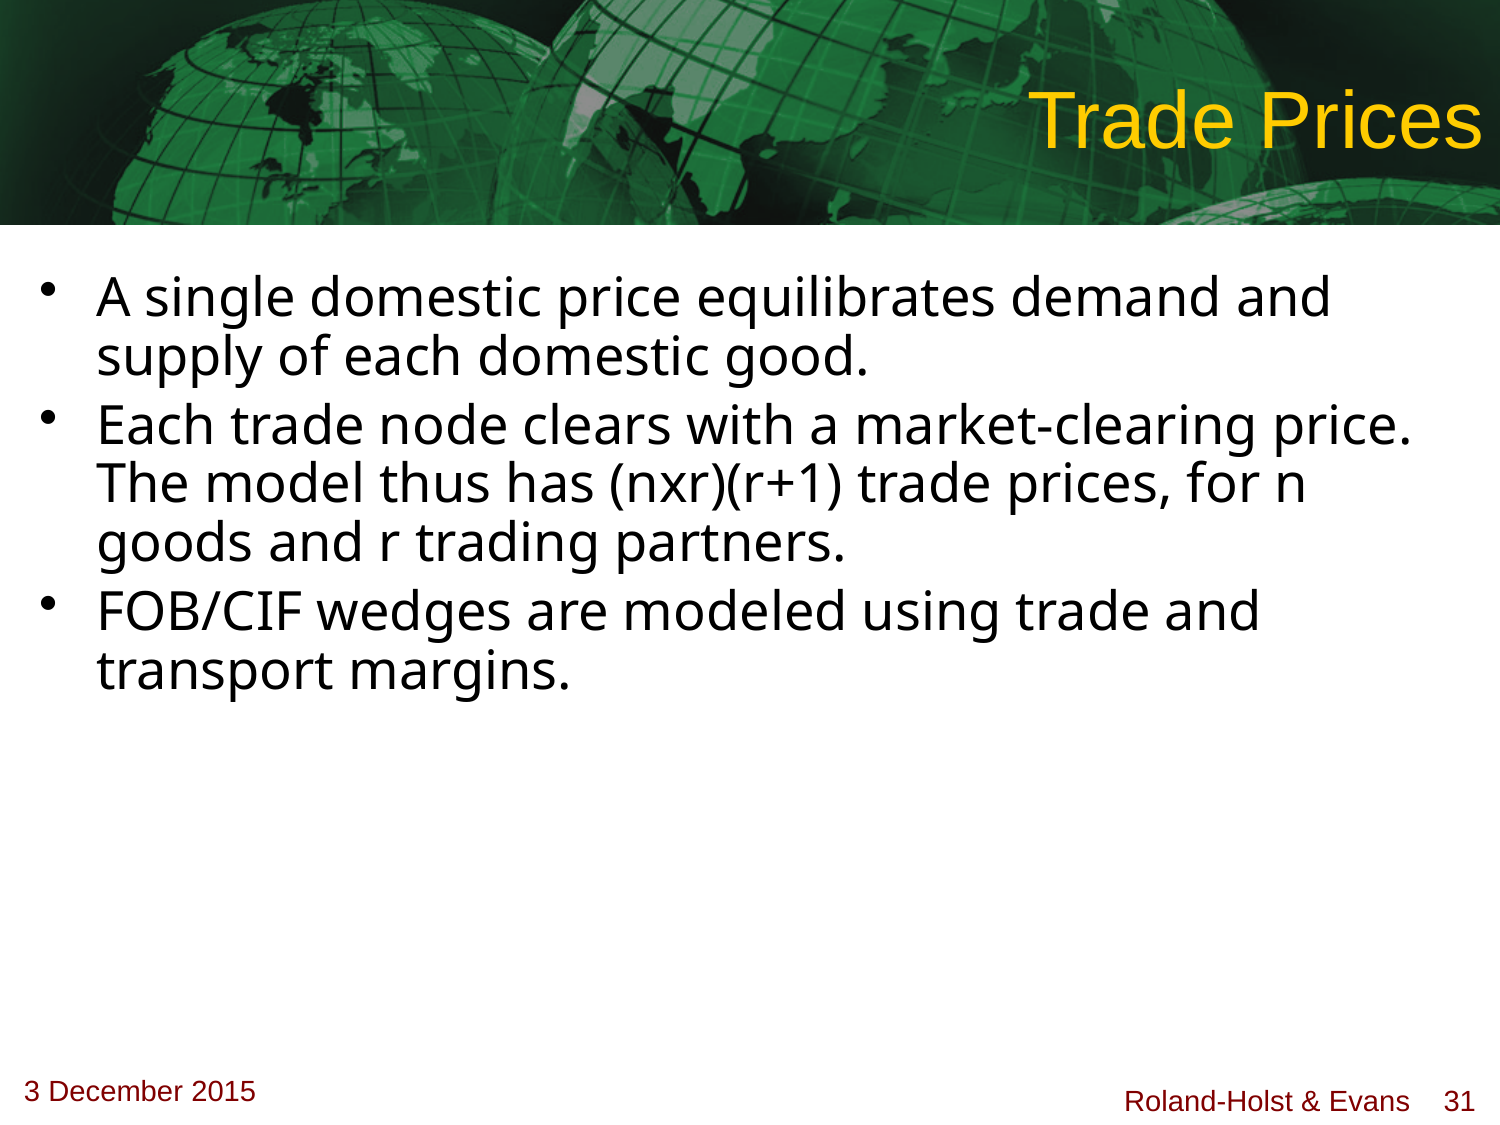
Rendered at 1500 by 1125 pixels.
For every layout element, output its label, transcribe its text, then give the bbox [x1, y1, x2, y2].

list A single domestic price equilibrates demand and supply of each domestic good. Each trade node clears with a market-clearing price. The model thus has (nxr)(r+1) trade prices, for n goods and r trading partners. FOB/CIF wedges are modeled using trade and transport margins. [24, 262, 1475, 1063]
title Trade Prices [382, 22, 1500, 211]
picture [0, 0, 1500, 225]
